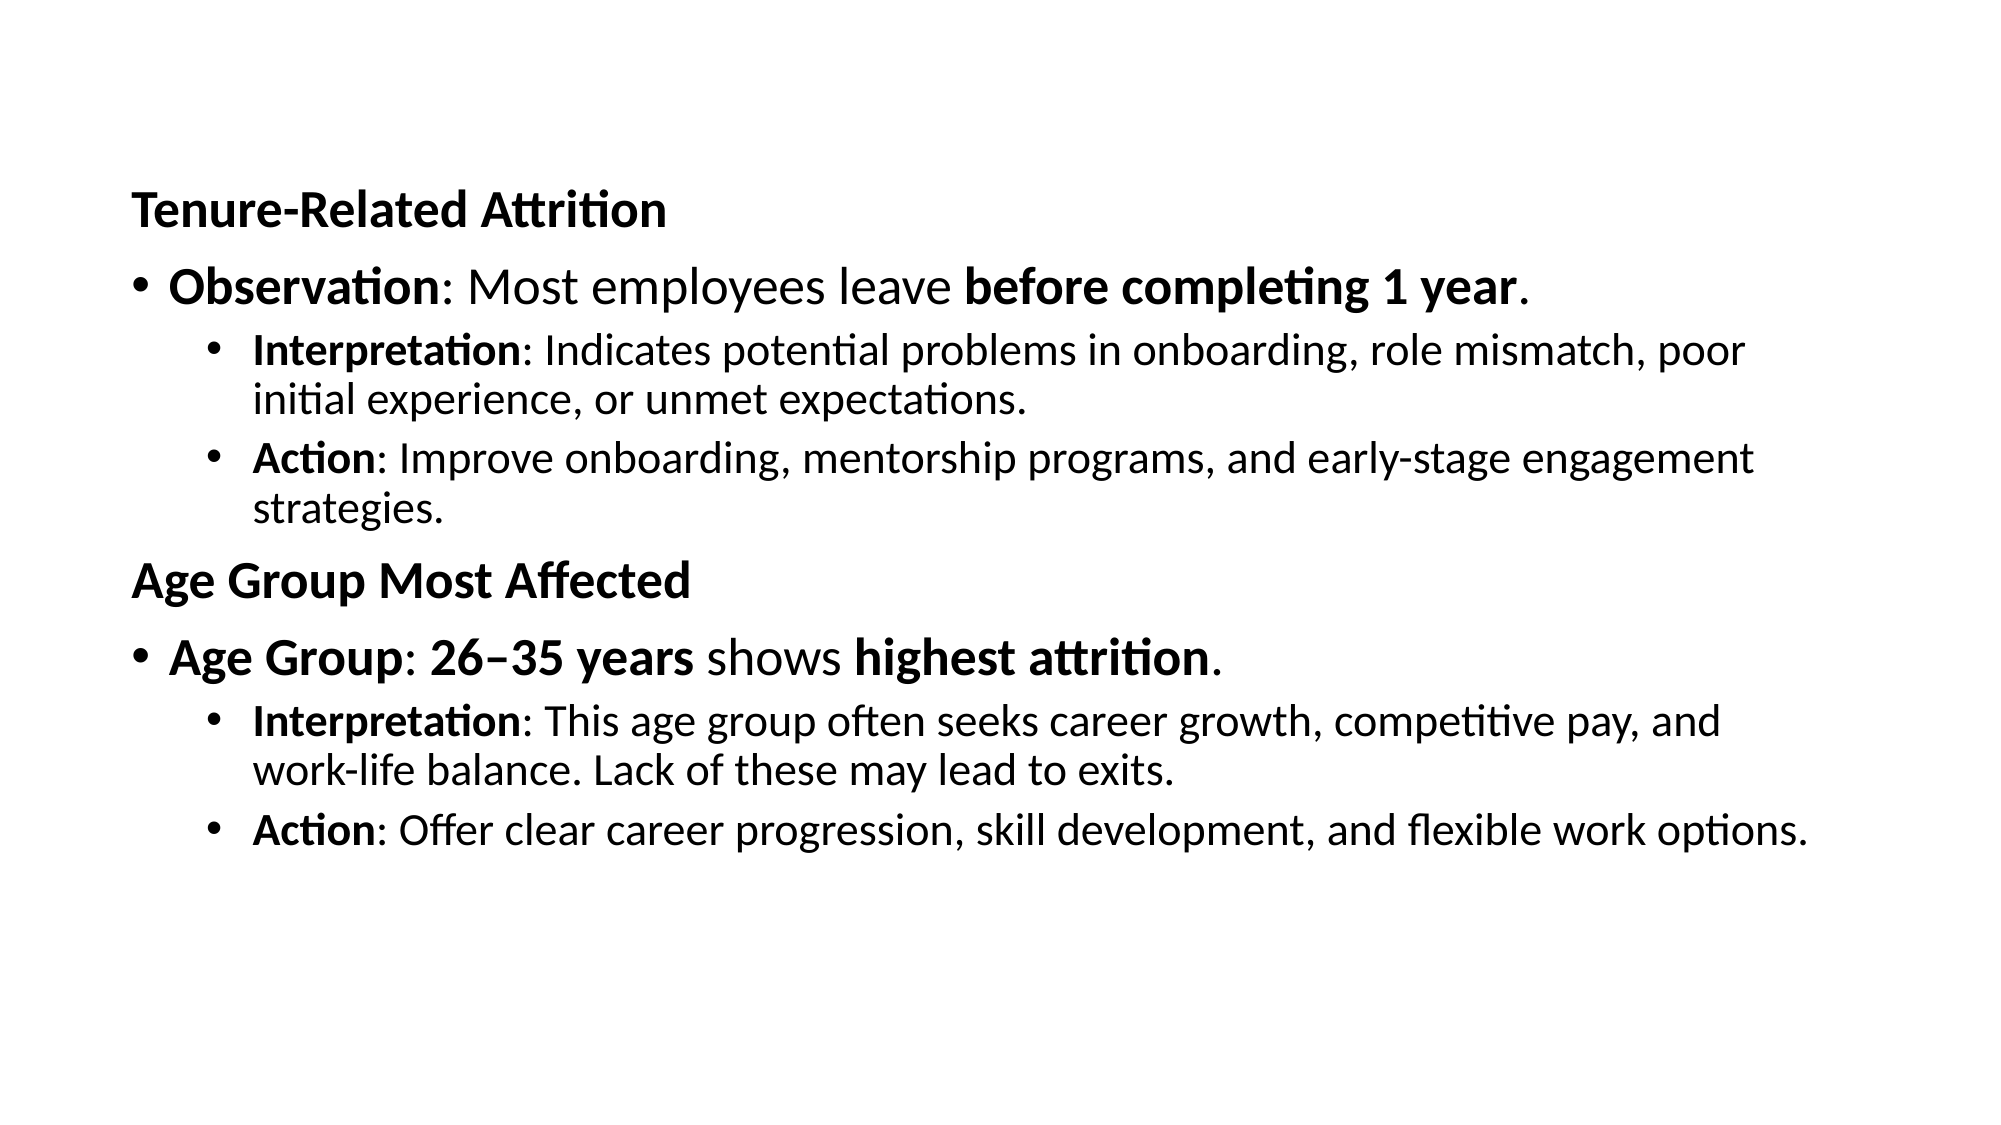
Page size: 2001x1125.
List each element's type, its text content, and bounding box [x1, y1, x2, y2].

list Tenure-Related Attrition Observation: Most employees leave before completing 1 year. Interpretation: Indicates potential problems in onboarding, role mismatch, poor initial experience, or unmet expectations. Action: Improve onboarding, mentorship programs, and early-stage engagement strategies. Age Group Most Affected Age Group: 26–35 years shows highest attrition. Interpretation: This age group often seeks career growth, competitive pay, and work-life balance. Lack of these may lead to exits. Action: Offer clear career progression, skill development, and flexible work options. [116, 173, 1842, 888]
